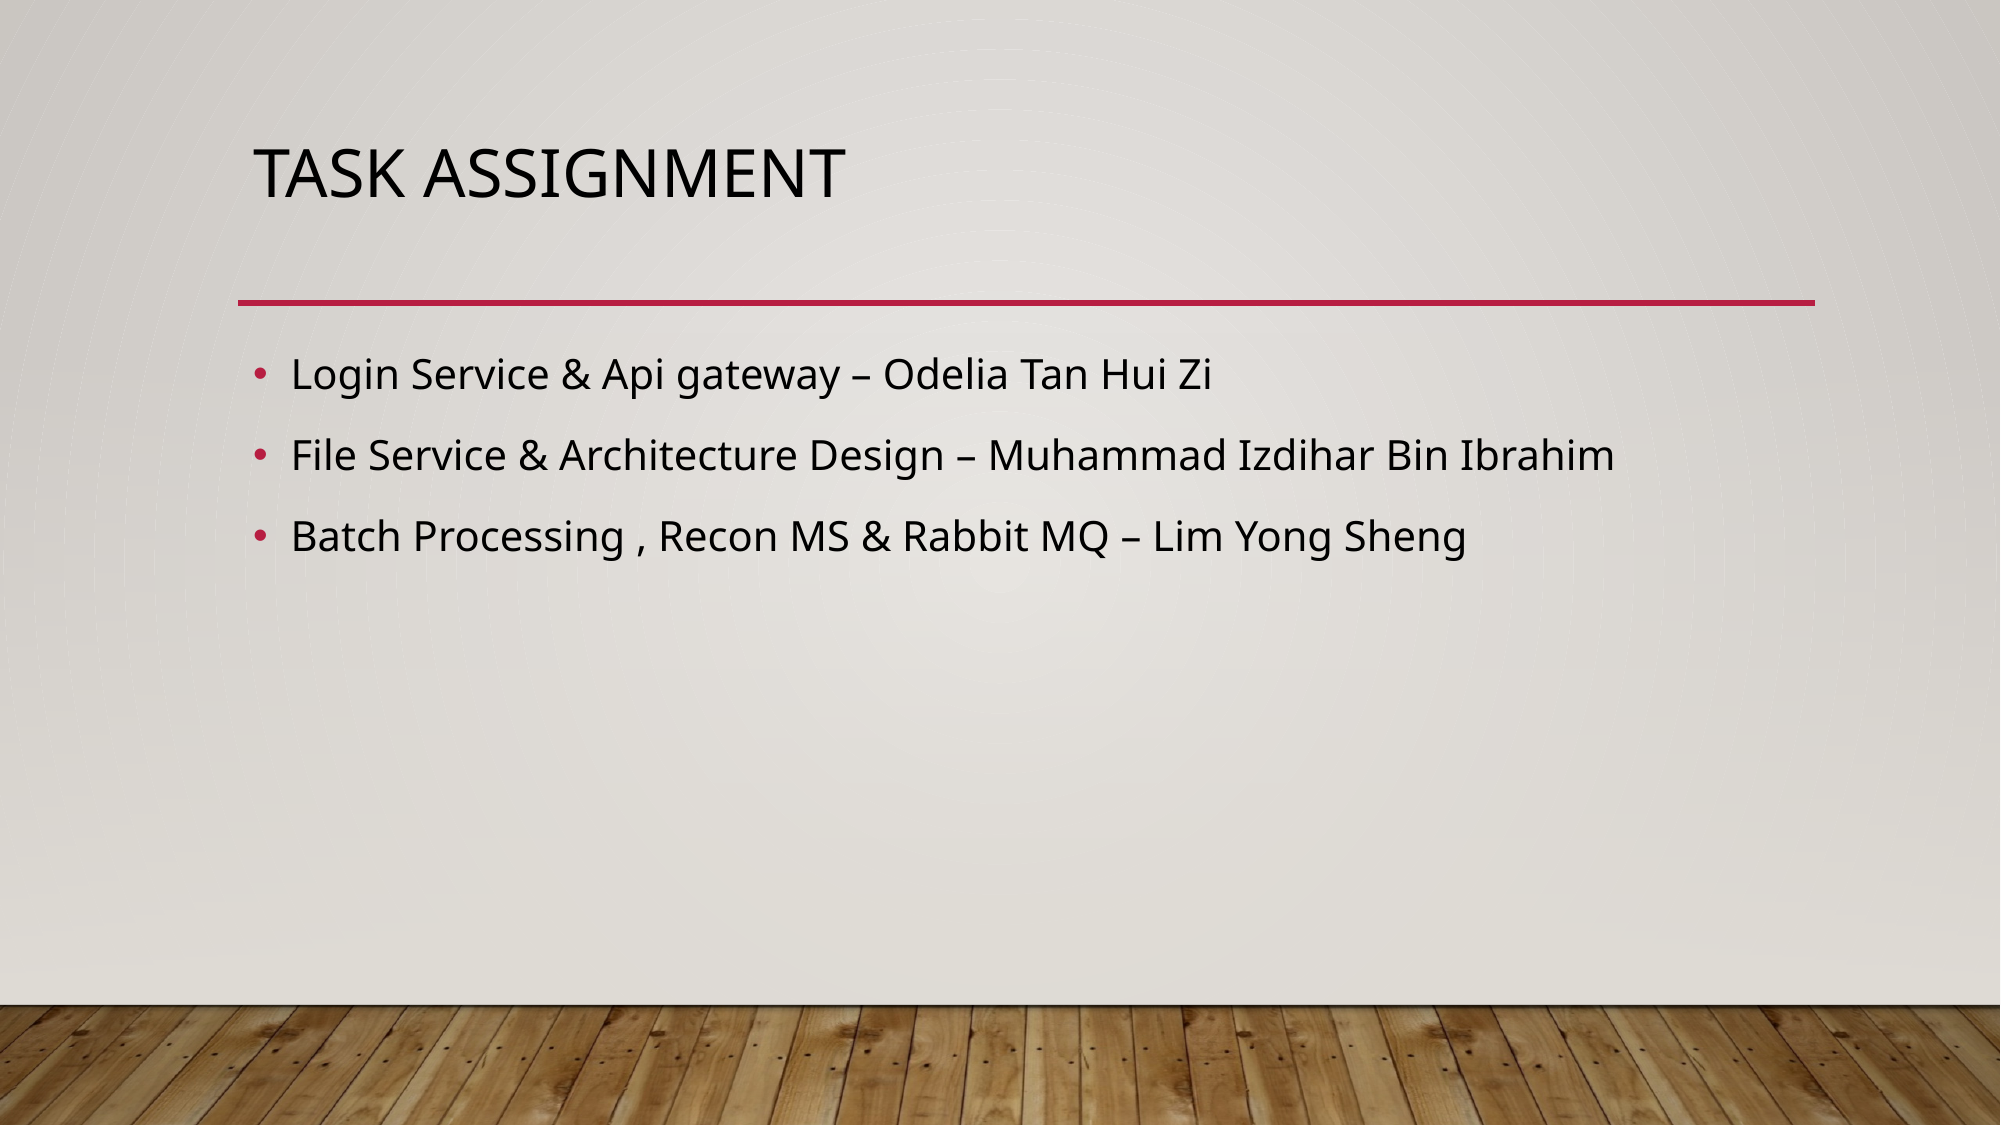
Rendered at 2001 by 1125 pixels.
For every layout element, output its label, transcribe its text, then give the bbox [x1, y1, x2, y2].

title Task Assignment [238, 131, 1814, 305]
picture [0, 1005, 2000, 1125]
list Login Service & Api gateway – Odelia Tan Hui Zi File Service & Architecture Design – Muhammad Izdihar Bin Ibrahim Batch Processing , Recon MS & Rabbit MQ – Lim Yong Sheng [238, 330, 1814, 897]
